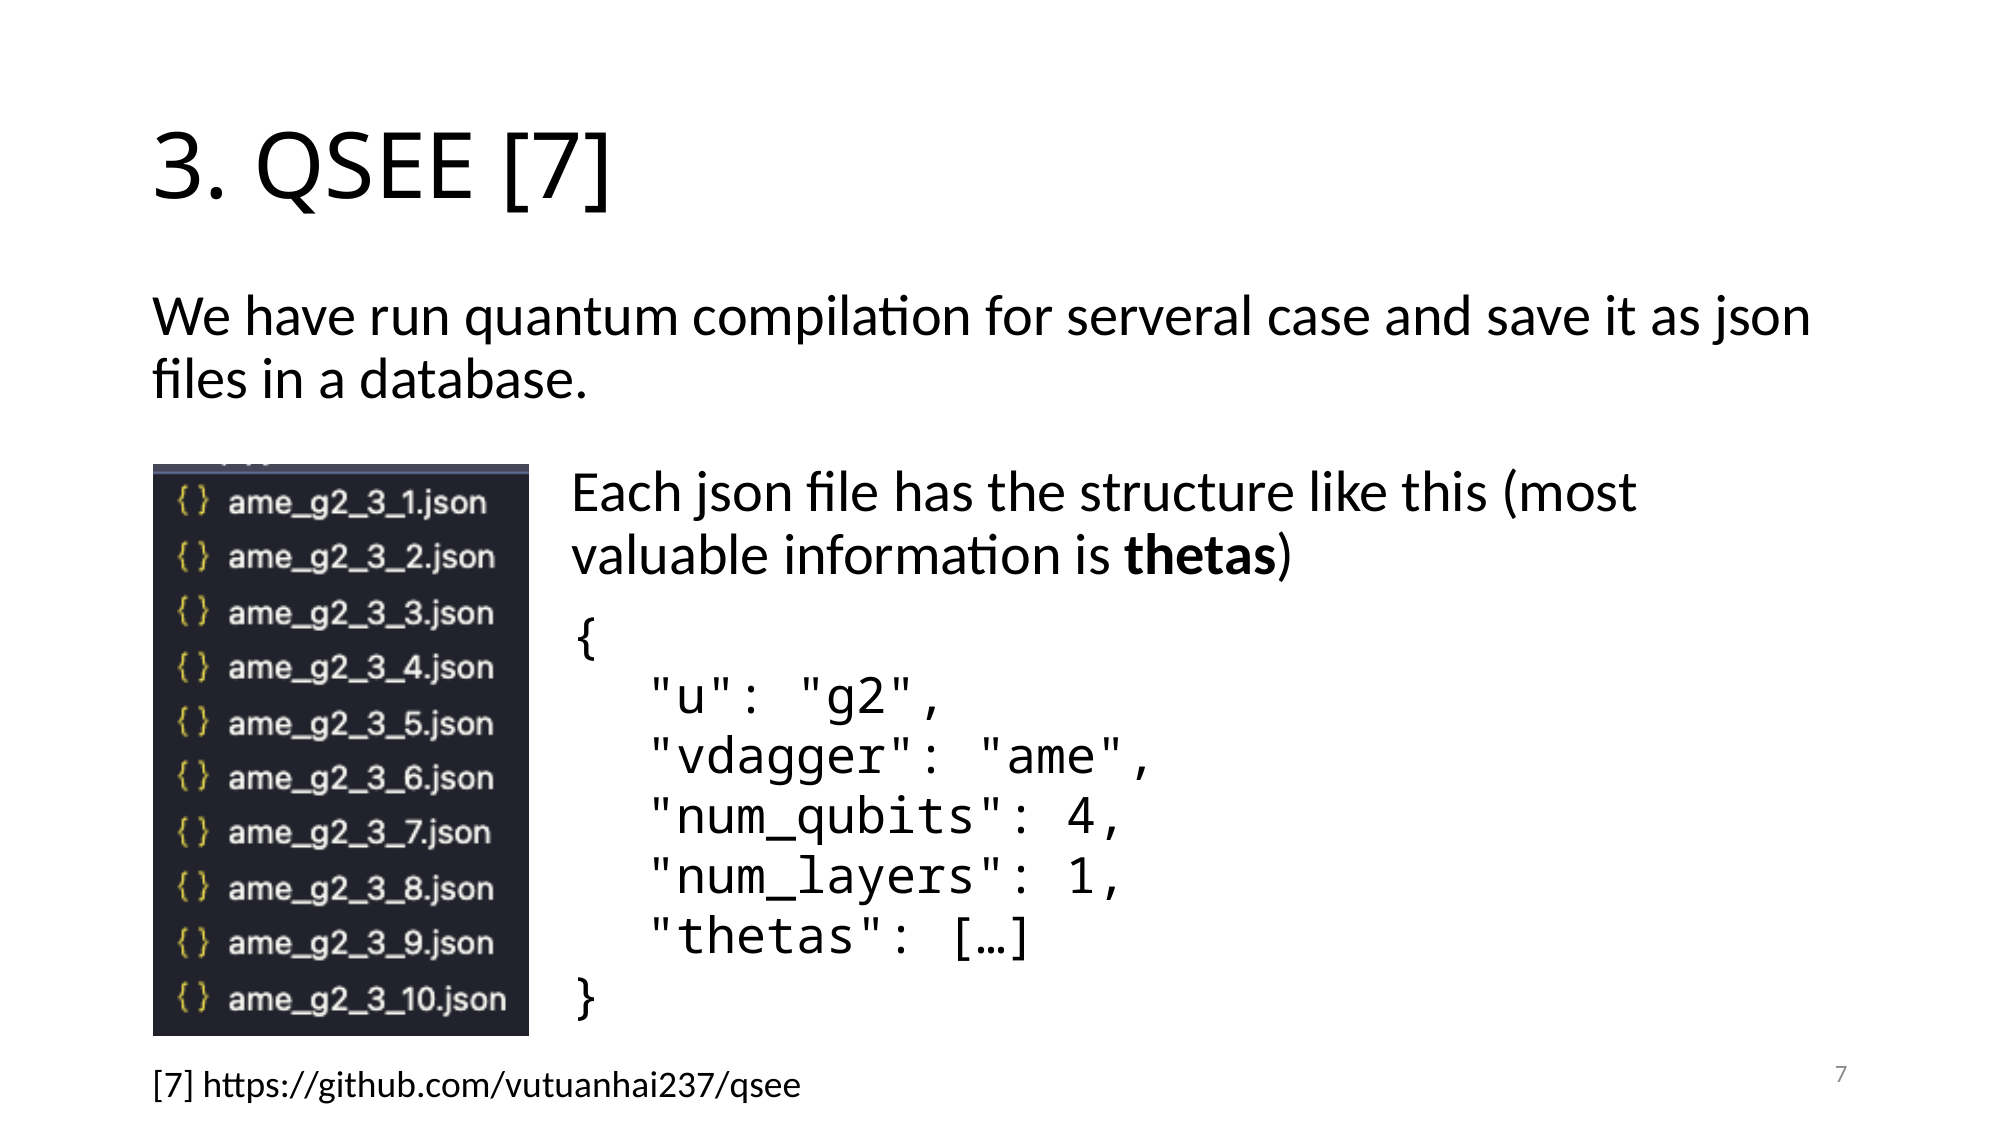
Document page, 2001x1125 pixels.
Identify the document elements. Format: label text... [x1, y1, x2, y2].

text_box { "u": "g2", "vdagger": "ame", "num_qubits": 4, "num_layers": 1, "thetas": […] } [556, 619, 1547, 1031]
text_box [7] https://github.com/vutuanhai237/qsee [137, 1052, 1138, 1113]
slide_number 7 [1412, 1042, 1863, 1103]
list We have run quantum compilation for serveral case and save it as json files in a database. [137, 277, 1863, 443]
title 3. QSEE [7] [137, 59, 1863, 277]
picture [152, 464, 529, 1036]
text_box Each json file has the structure like this (most valuable information is thetas) [556, 453, 1823, 619]
